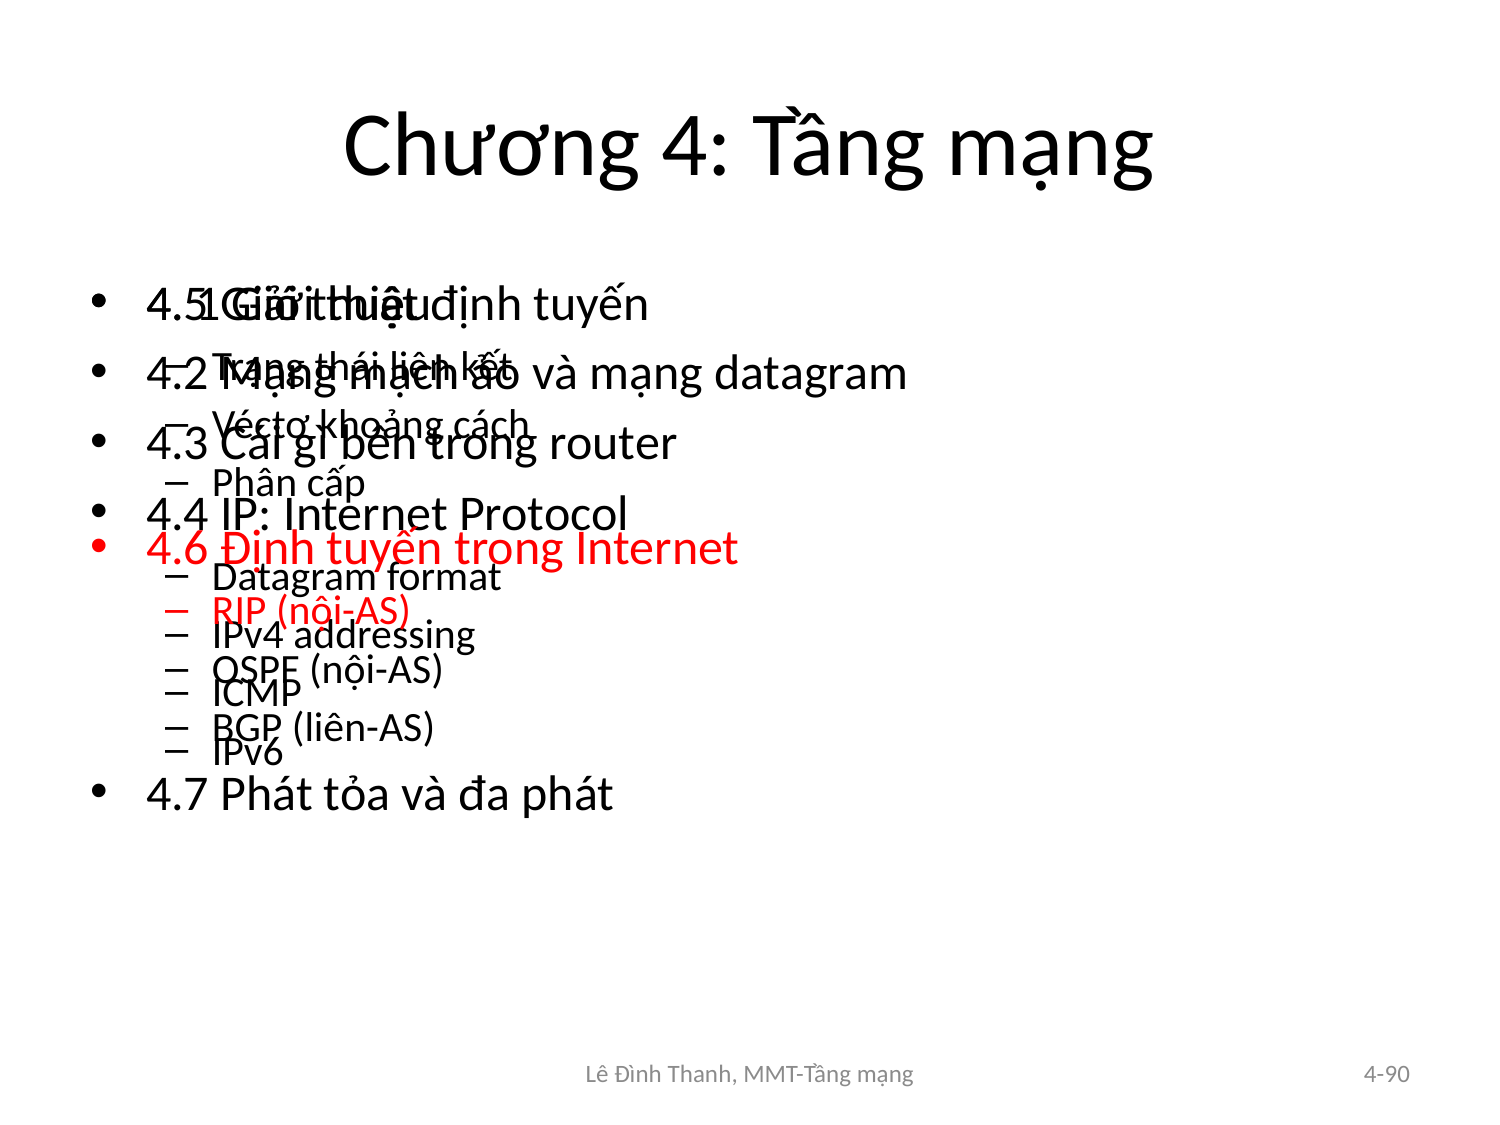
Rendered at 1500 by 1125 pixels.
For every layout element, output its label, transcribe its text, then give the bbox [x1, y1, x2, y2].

slide_number 4-90 [1074, 1042, 1425, 1103]
title Chương 4: Tầng mạng [75, 45, 1425, 233]
list 4.5 Giải thuật định tuyến Trạng thái liên kết Véctơ khoảng cách Phân cấp 4.6 Định tuyến trong Internet RIP (nội-AS) OSPF (nội-AS) BGP (liên-AS) 4.7 Phát tỏa và đa phát [75, 262, 1425, 1005]
footer Lê Đình Thanh, MMT-Tầng mạng [512, 1042, 988, 1103]
